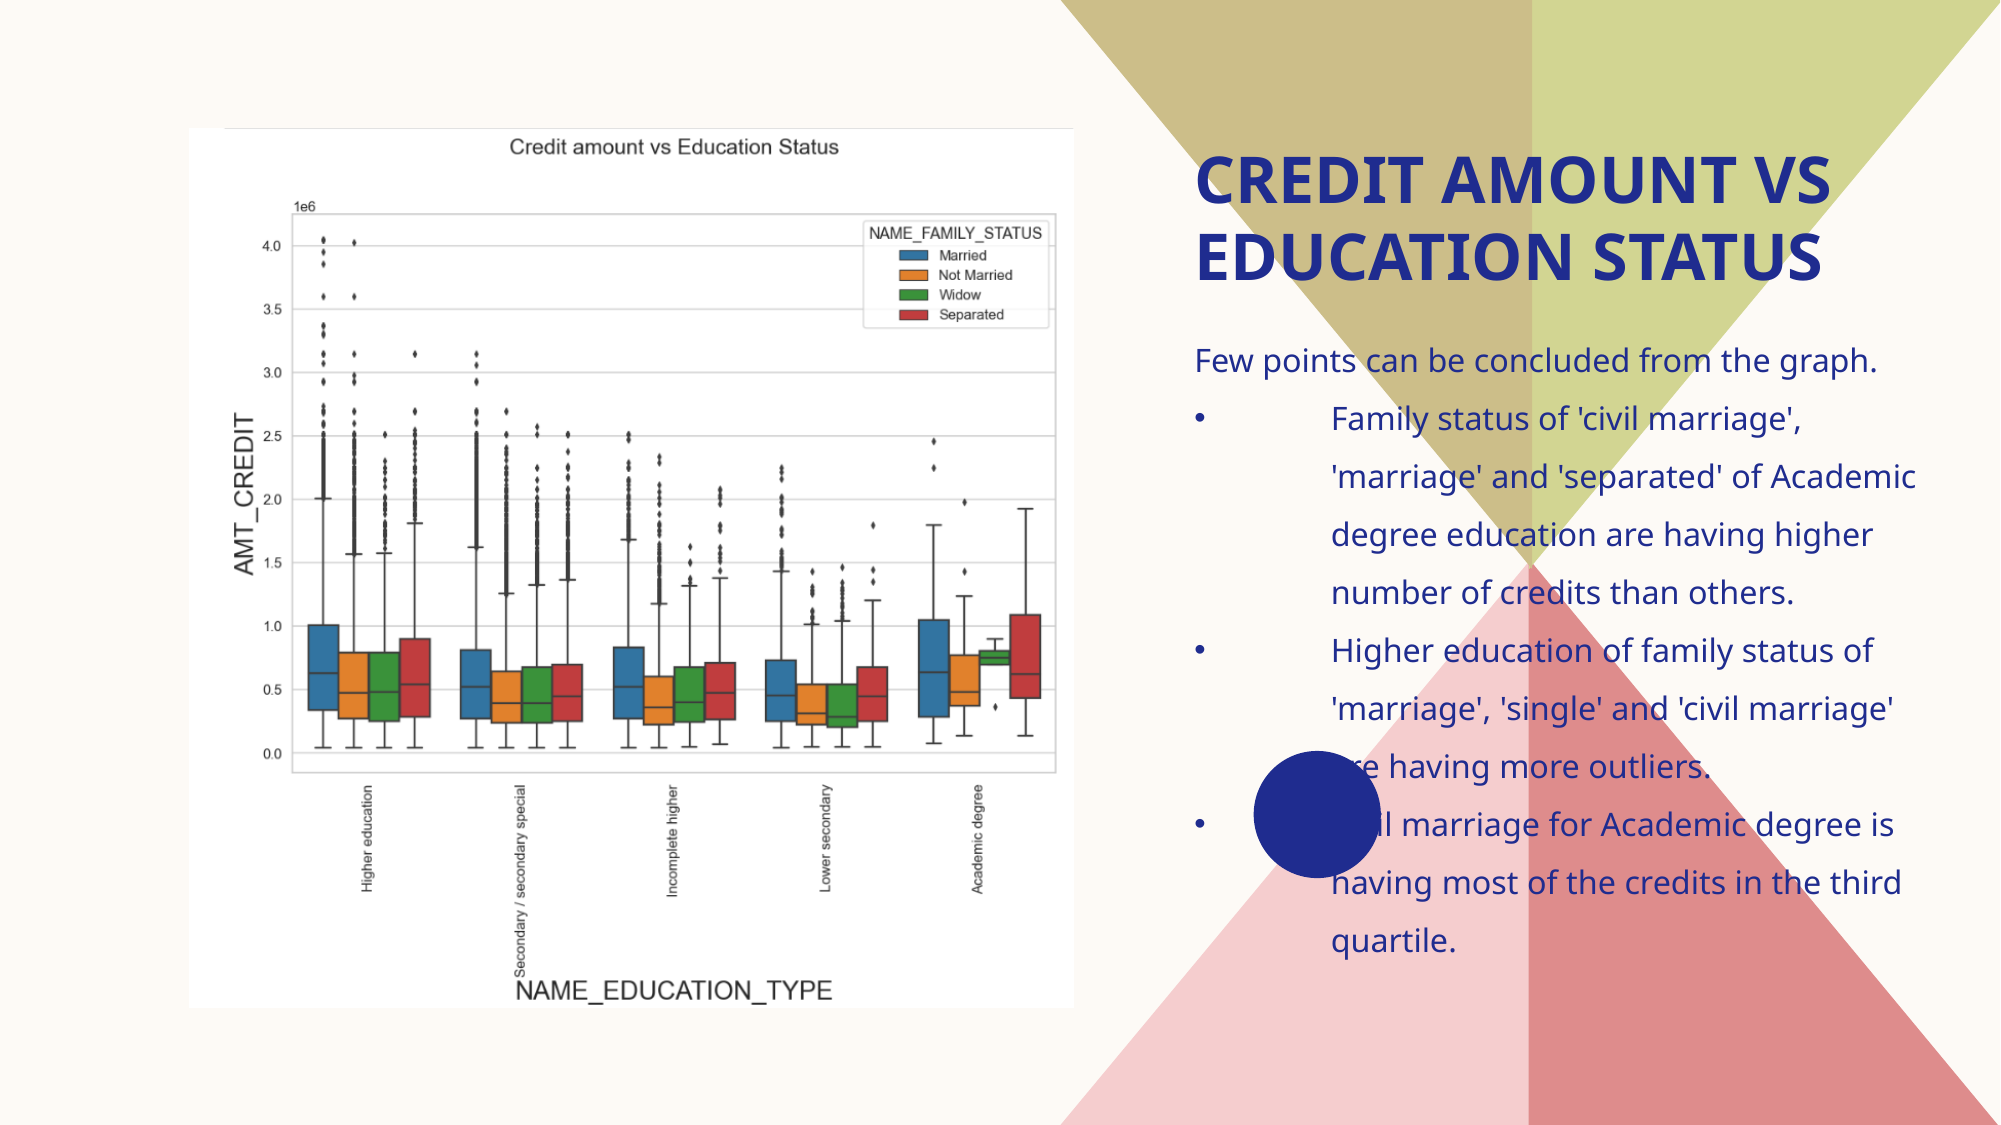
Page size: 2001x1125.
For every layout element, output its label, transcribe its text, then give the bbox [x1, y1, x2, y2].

list Few points can be concluded from the graph. Family status of 'civil marriage', 'marriage' and 'separated' of Academic degree education are having higher number of credits than others. Higher education of family status of 'marriage', 'single' and 'civil marriage' are having more outliers. Civil marriage for Academic degree is having most of the credits in the third quartile. [1179, 313, 1933, 1008]
title Credit amount vs Education Status [1179, 58, 1862, 302]
picture [189, 128, 1074, 1008]
